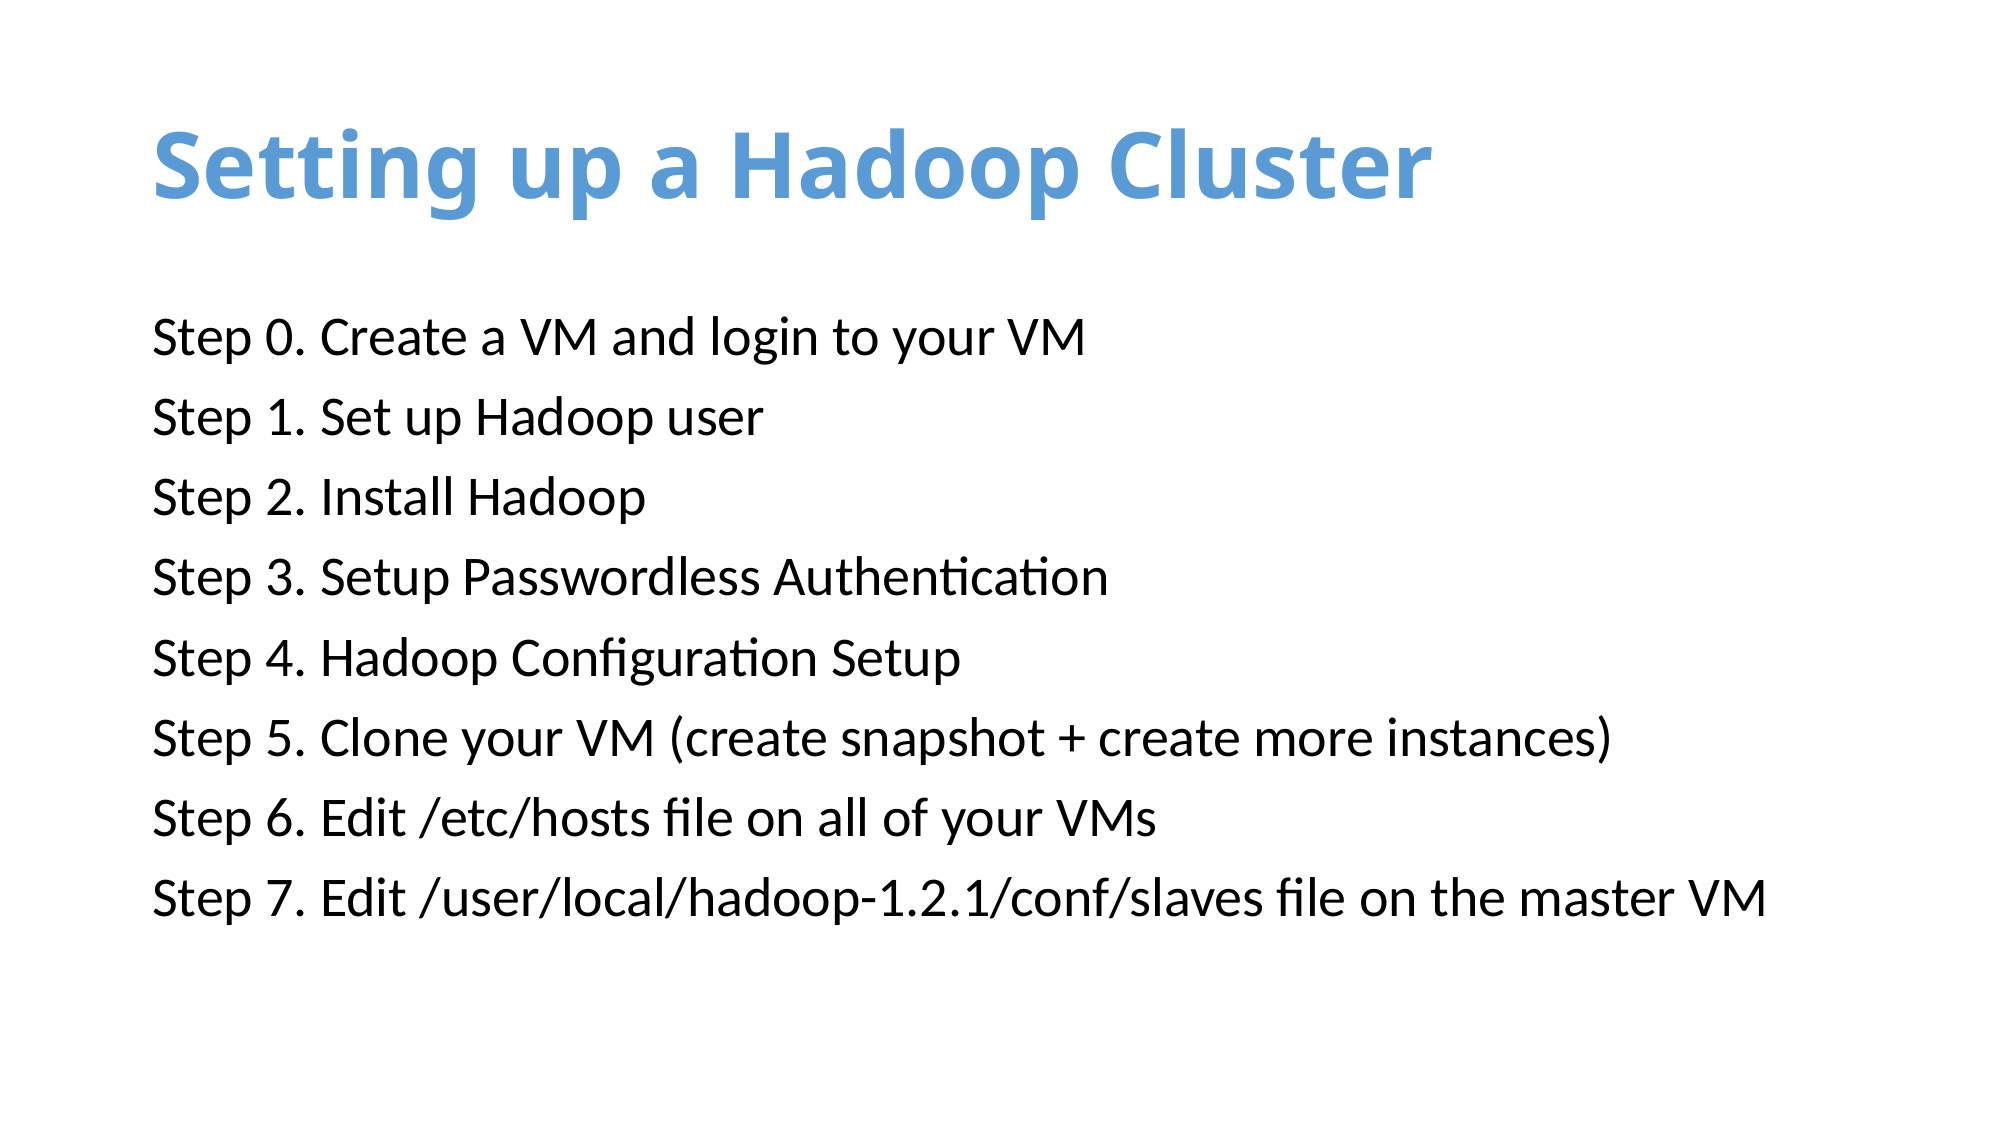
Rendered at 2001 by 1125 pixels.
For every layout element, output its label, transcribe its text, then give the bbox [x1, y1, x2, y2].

list Step 0. Create a VM and login to your VM Step 1. Set up Hadoop user Step 2. Install Hadoop Step 3. Setup Passwordless Authentication Step 4. Hadoop Configuration Setup Step 5. Clone your VM (create snapshot + create more instances) Step 6. Edit /etc/hosts file on all of your VMs Step 7. Edit /user/local/hadoop-1.2.1/conf/slaves file on the master VM [137, 299, 2000, 1014]
title Setting up a Hadoop Cluster [137, 59, 1863, 278]
